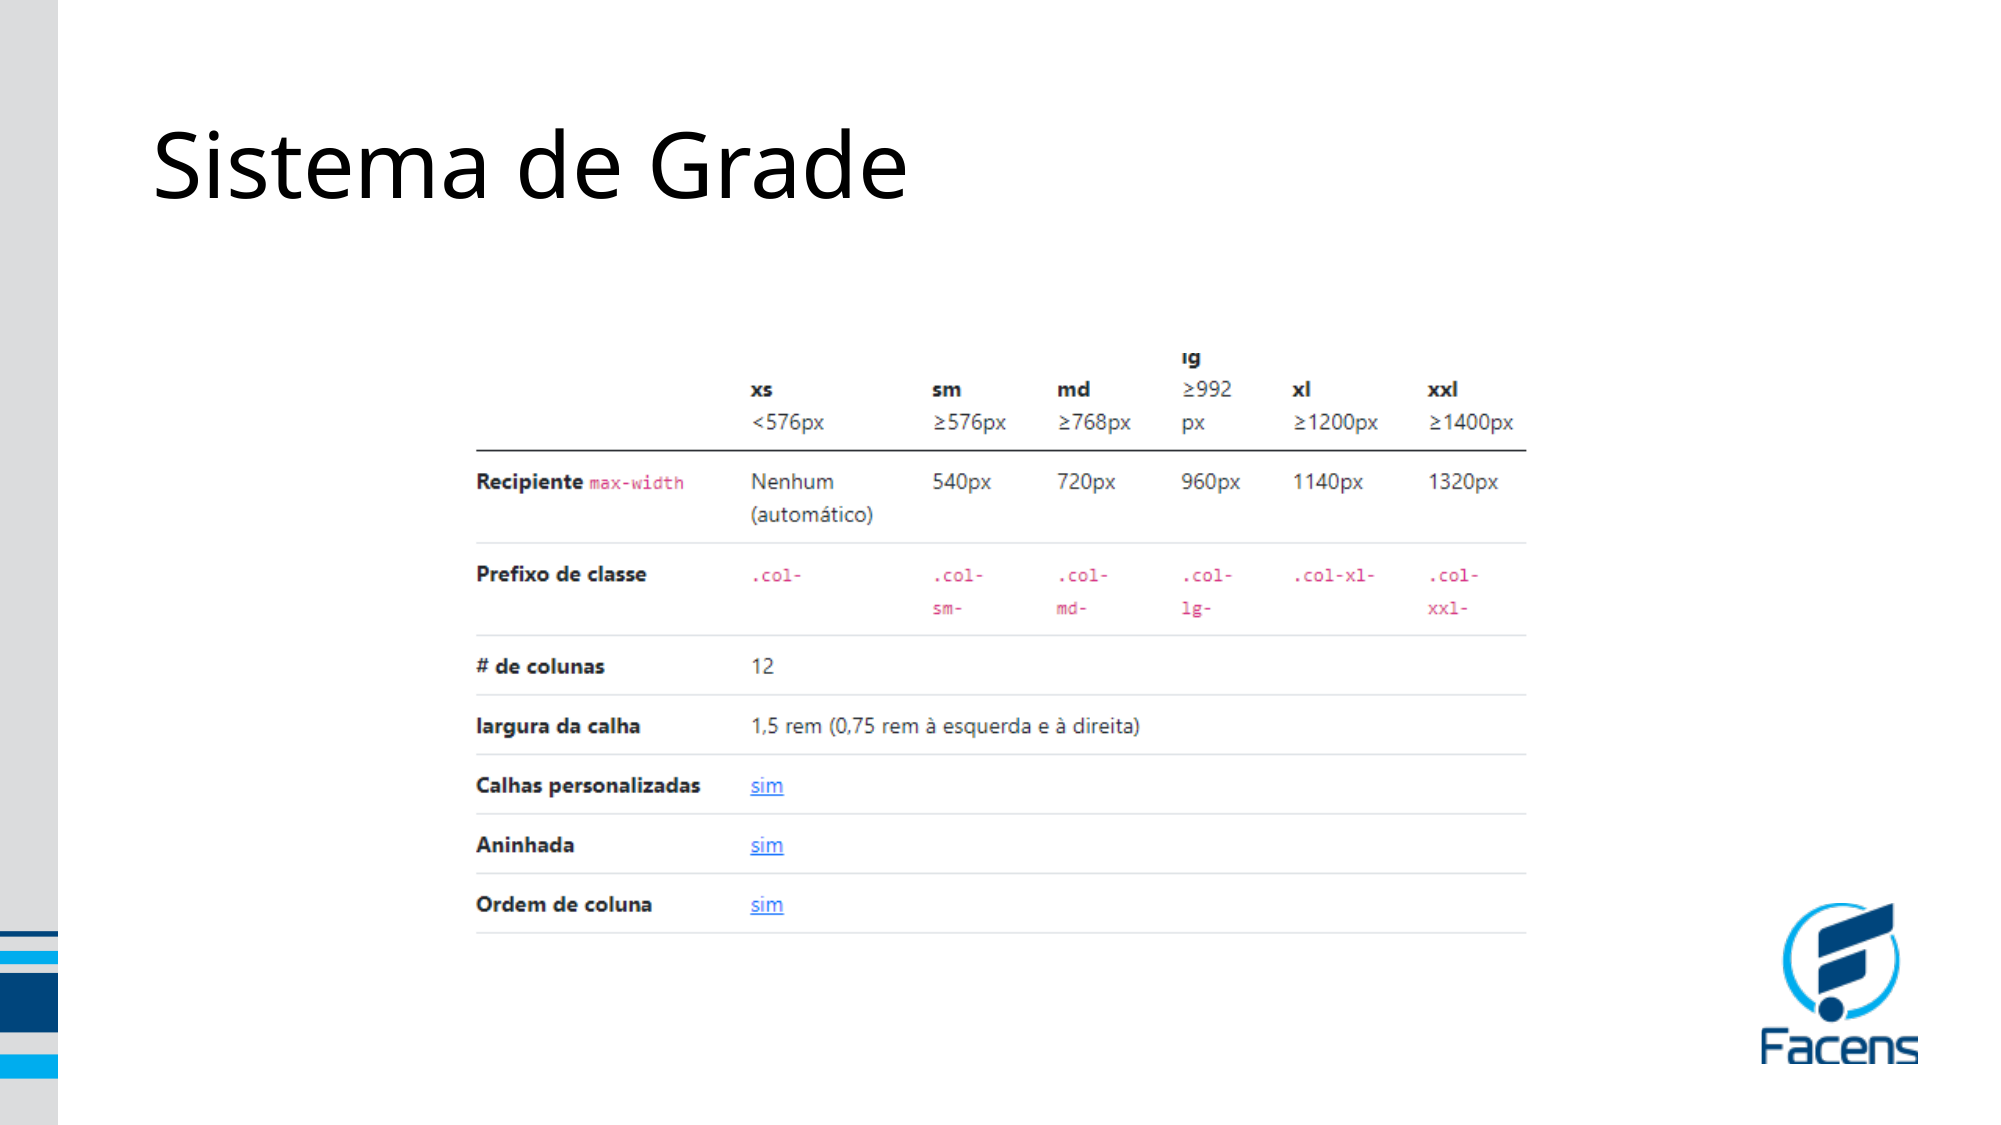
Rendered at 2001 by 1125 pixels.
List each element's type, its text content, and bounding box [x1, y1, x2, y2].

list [464, 354, 1536, 959]
picture [1761, 903, 1918, 1064]
picture [0, 0, 58, 950]
picture [0, 965, 58, 1054]
picture [0, 1079, 58, 1125]
title Sistema de Grade [137, 59, 1863, 278]
